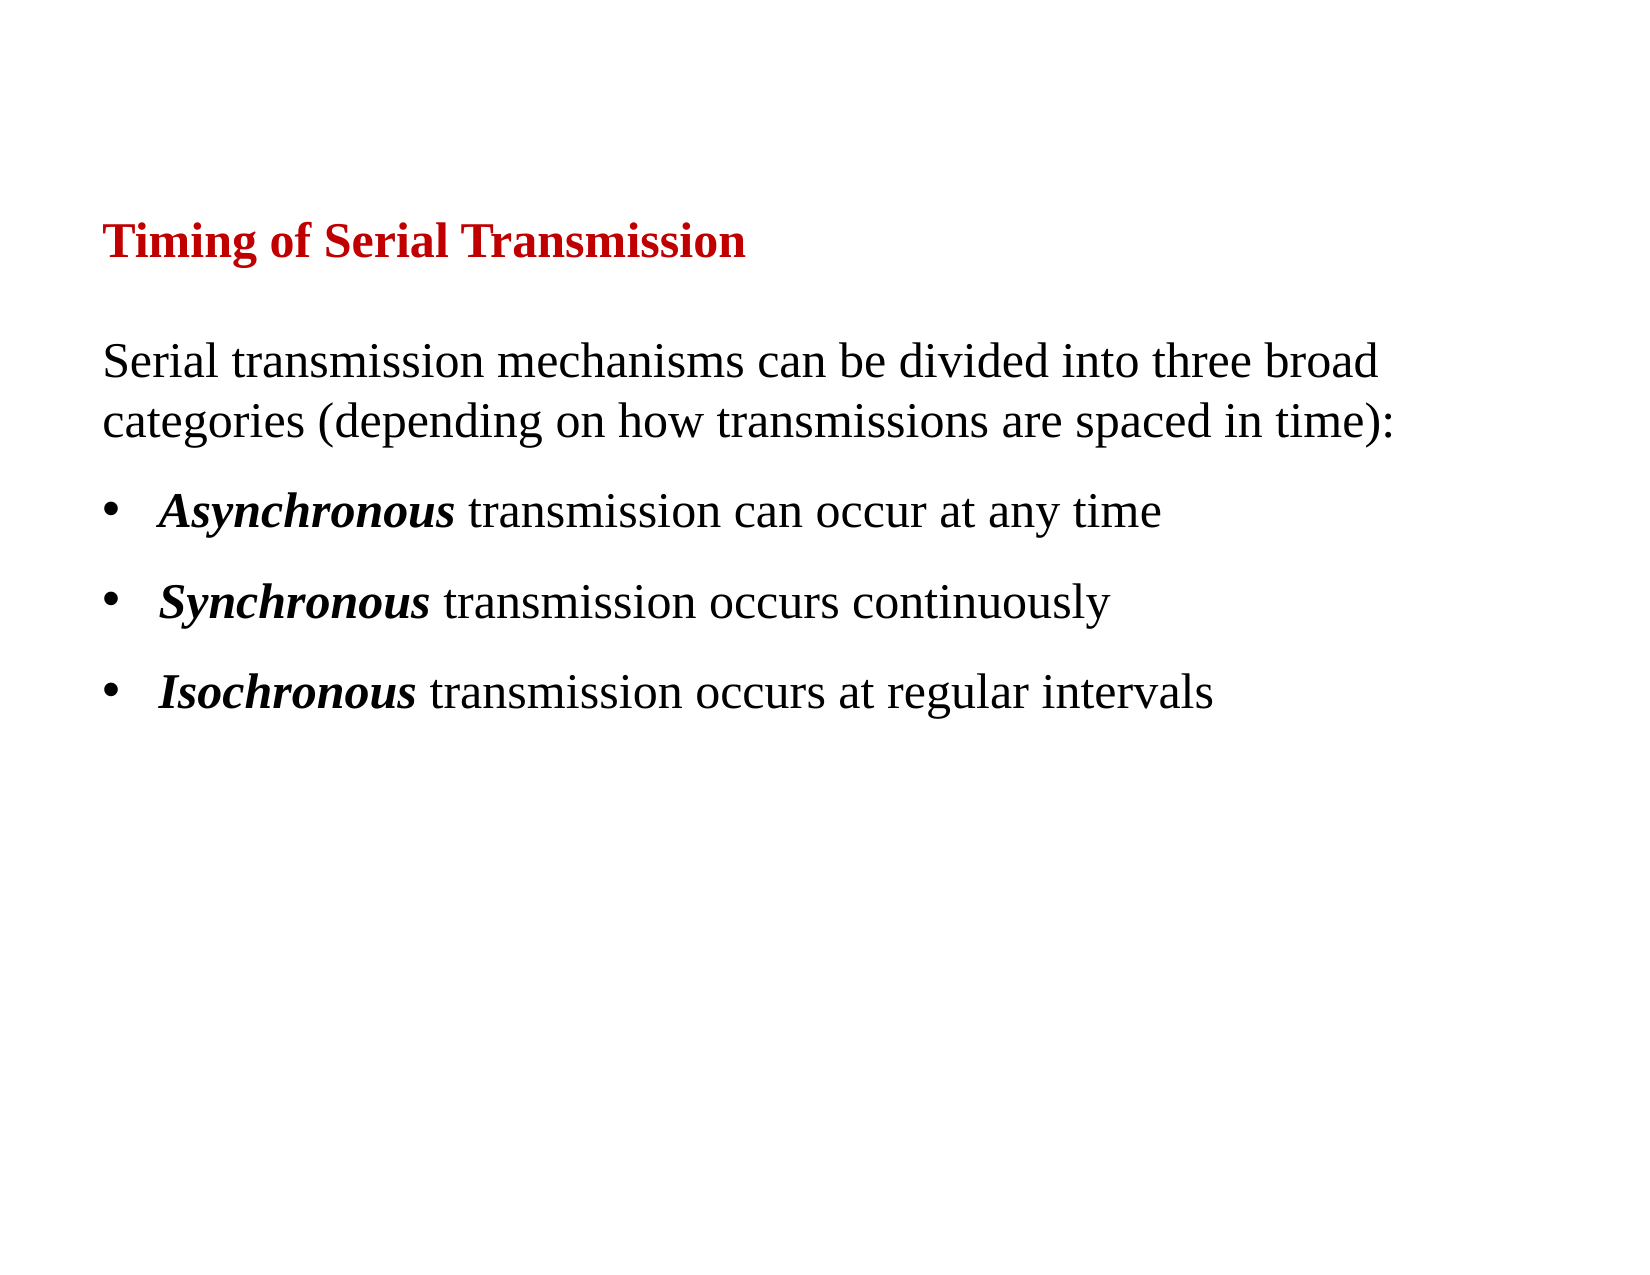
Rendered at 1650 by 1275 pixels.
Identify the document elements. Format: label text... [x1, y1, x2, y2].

text_box Timing of Serial Transmission Serial transmission mechanisms can be divided into three broad categories (depending on how transmissions are spaced in time): Asynchronous transmission can occur at any time Synchronous transmission occurs continuously Isochronous transmission occurs at regular intervals [87, 199, 1575, 799]
